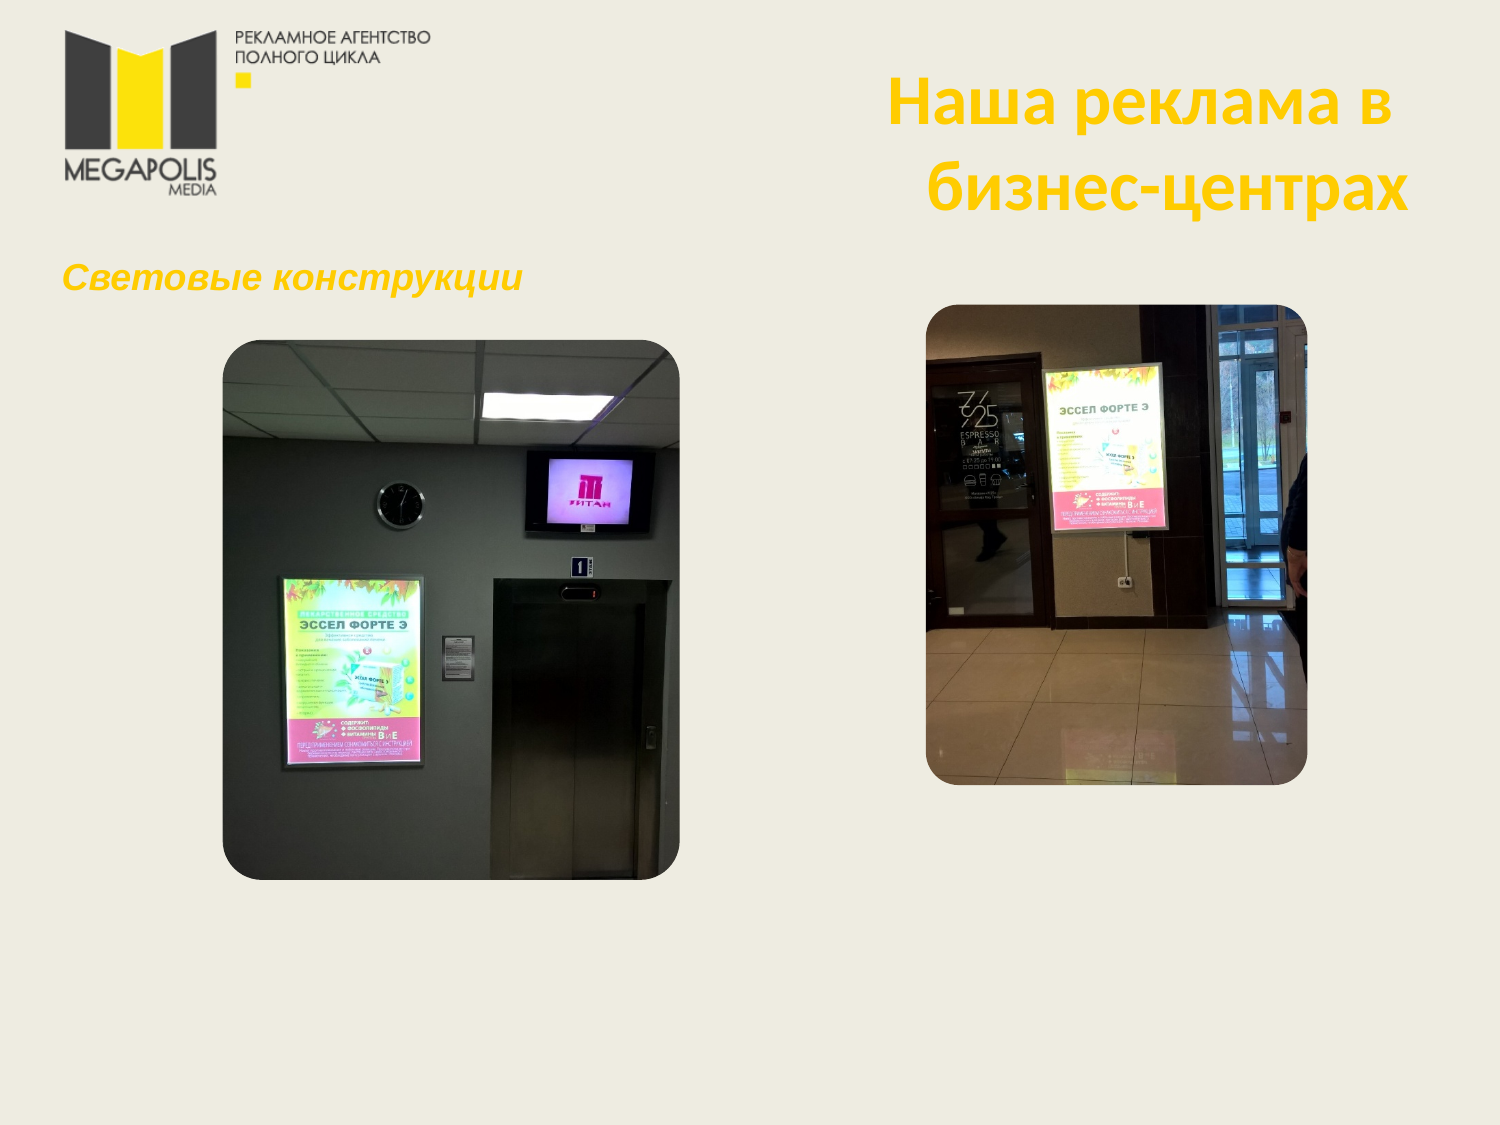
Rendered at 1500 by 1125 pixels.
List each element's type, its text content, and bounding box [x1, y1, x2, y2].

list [222, 339, 680, 881]
picture [64, 30, 432, 196]
picture [876, 304, 1357, 786]
text_box Световые конструкции [46, 246, 657, 306]
title Наша реклама в бизнес-центрах [75, 45, 1425, 233]
